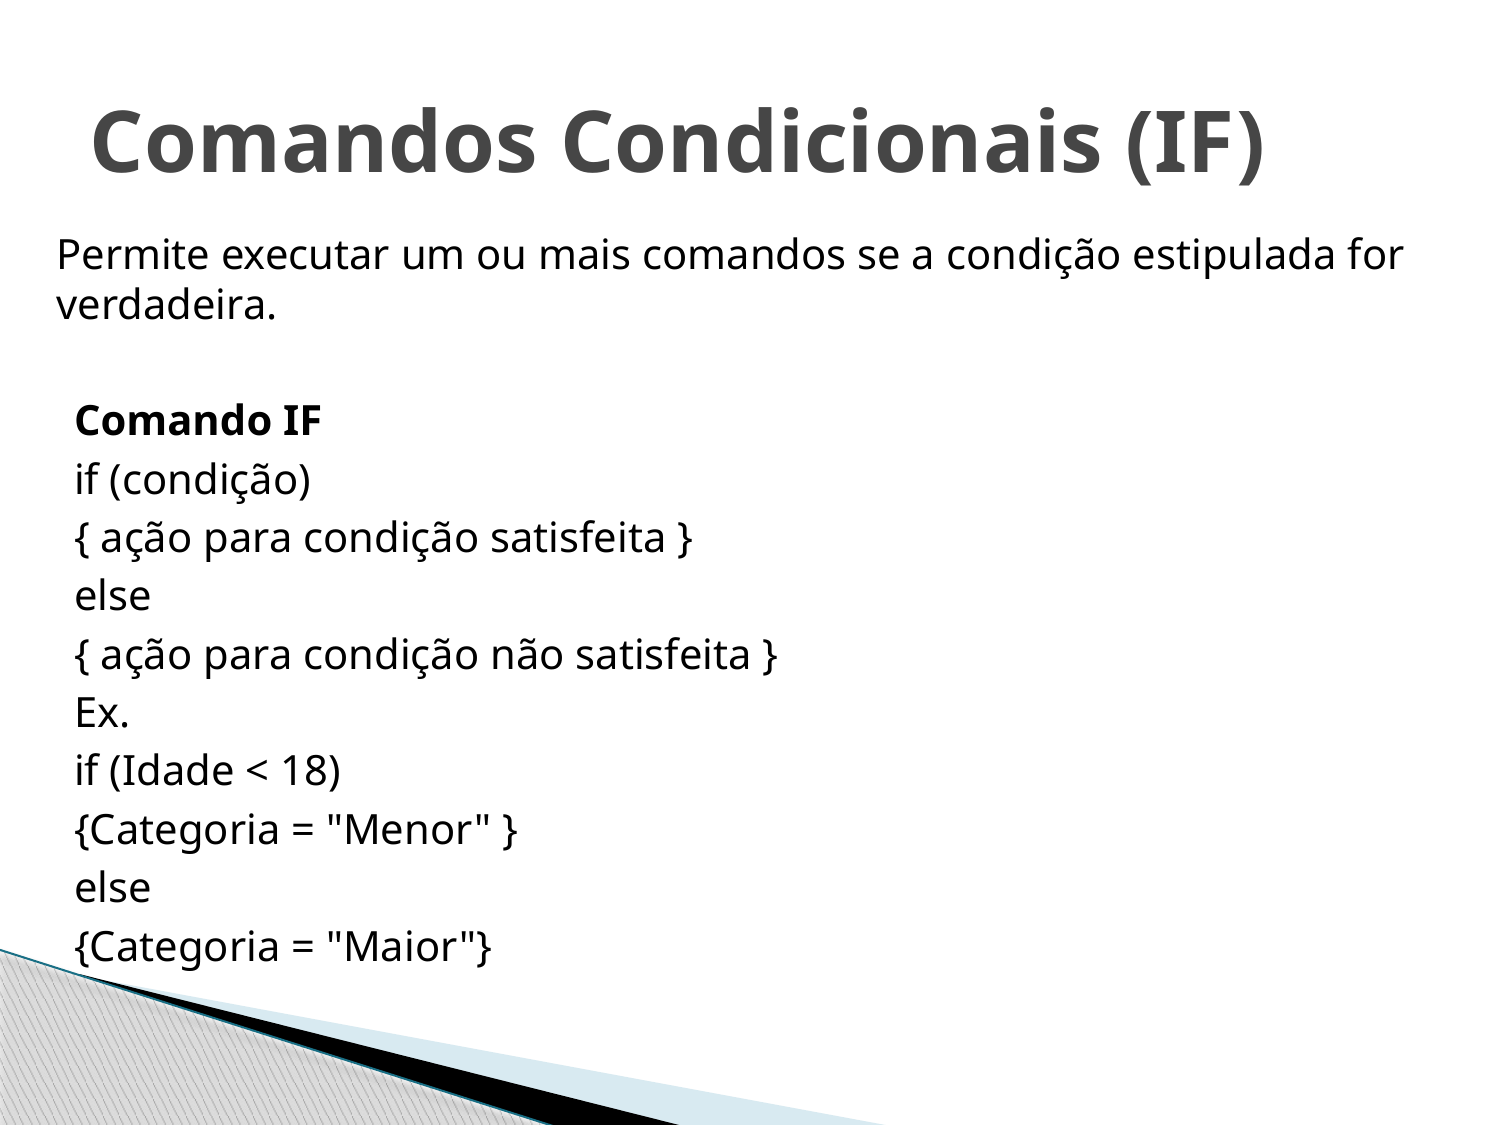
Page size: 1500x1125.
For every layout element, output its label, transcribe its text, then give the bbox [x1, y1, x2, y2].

list Permite executar um ou mais comandos se a condição estipulada for verdadeira. Comando IF if (condição) { ação para condição satisfeita } else { ação para condição não satisfeita } Ex. if (Idade < 18) {Categoria = "Menor" } else {Categoria = "Maior"} [41, 219, 1459, 1001]
title Comandos Condicionais (IF) [75, 45, 1425, 233]
